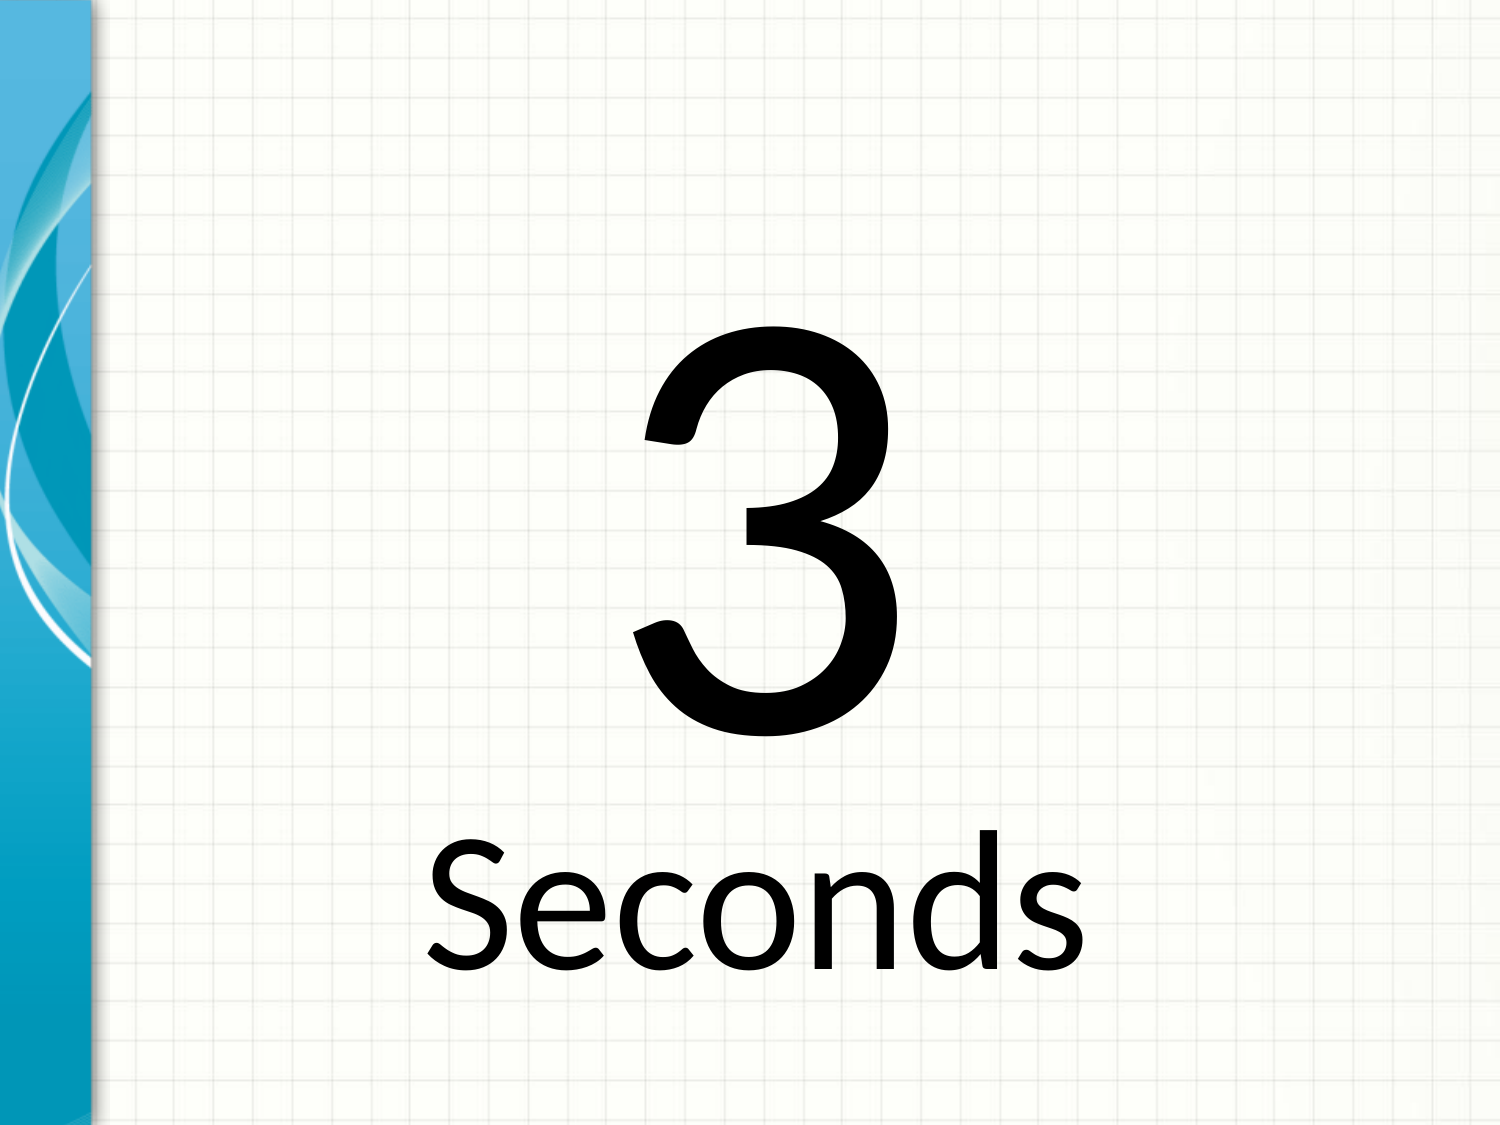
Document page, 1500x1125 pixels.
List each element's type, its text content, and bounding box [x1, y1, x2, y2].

picture [0, 0, 1500, 1125]
text_box Seconds [374, 762, 1138, 1018]
text_box 3 [349, 99, 1175, 865]
